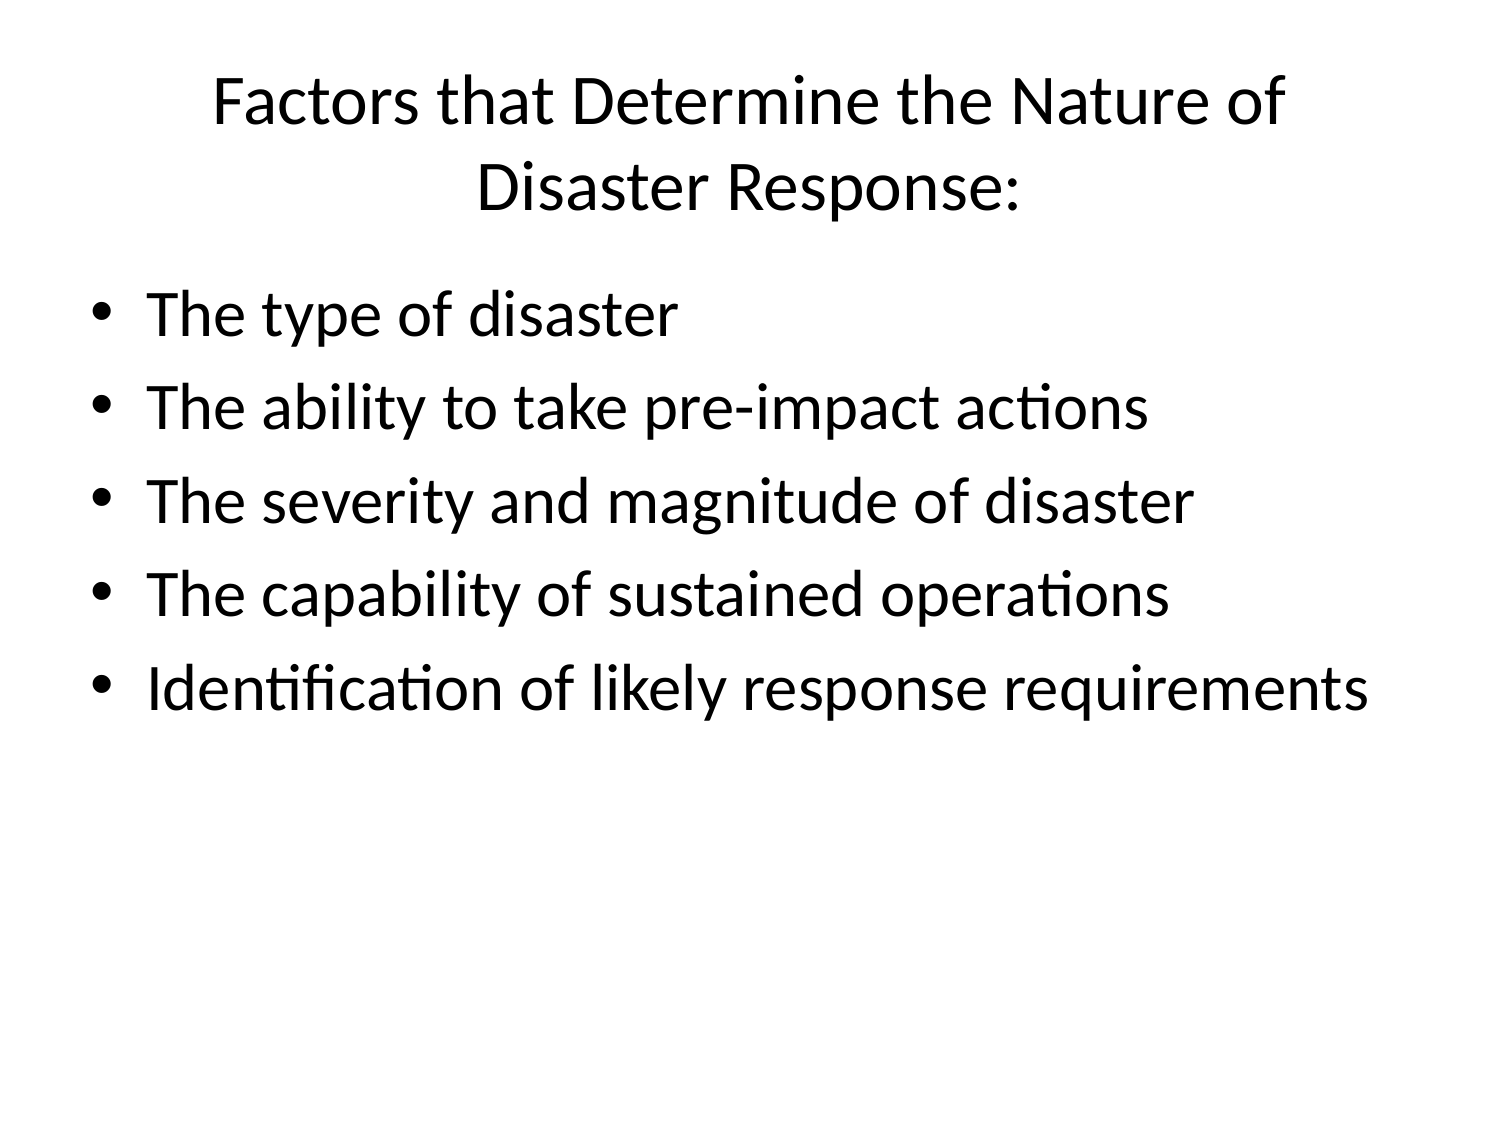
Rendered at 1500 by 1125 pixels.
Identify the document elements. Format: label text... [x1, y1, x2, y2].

list The type of disaster The ability to take pre-impact actions The severity and magnitude of disaster The capability of sustained operations Identification of likely response requirements [75, 262, 1425, 1005]
title Factors that Determine the Nature of Disaster Response: [75, 45, 1425, 233]
